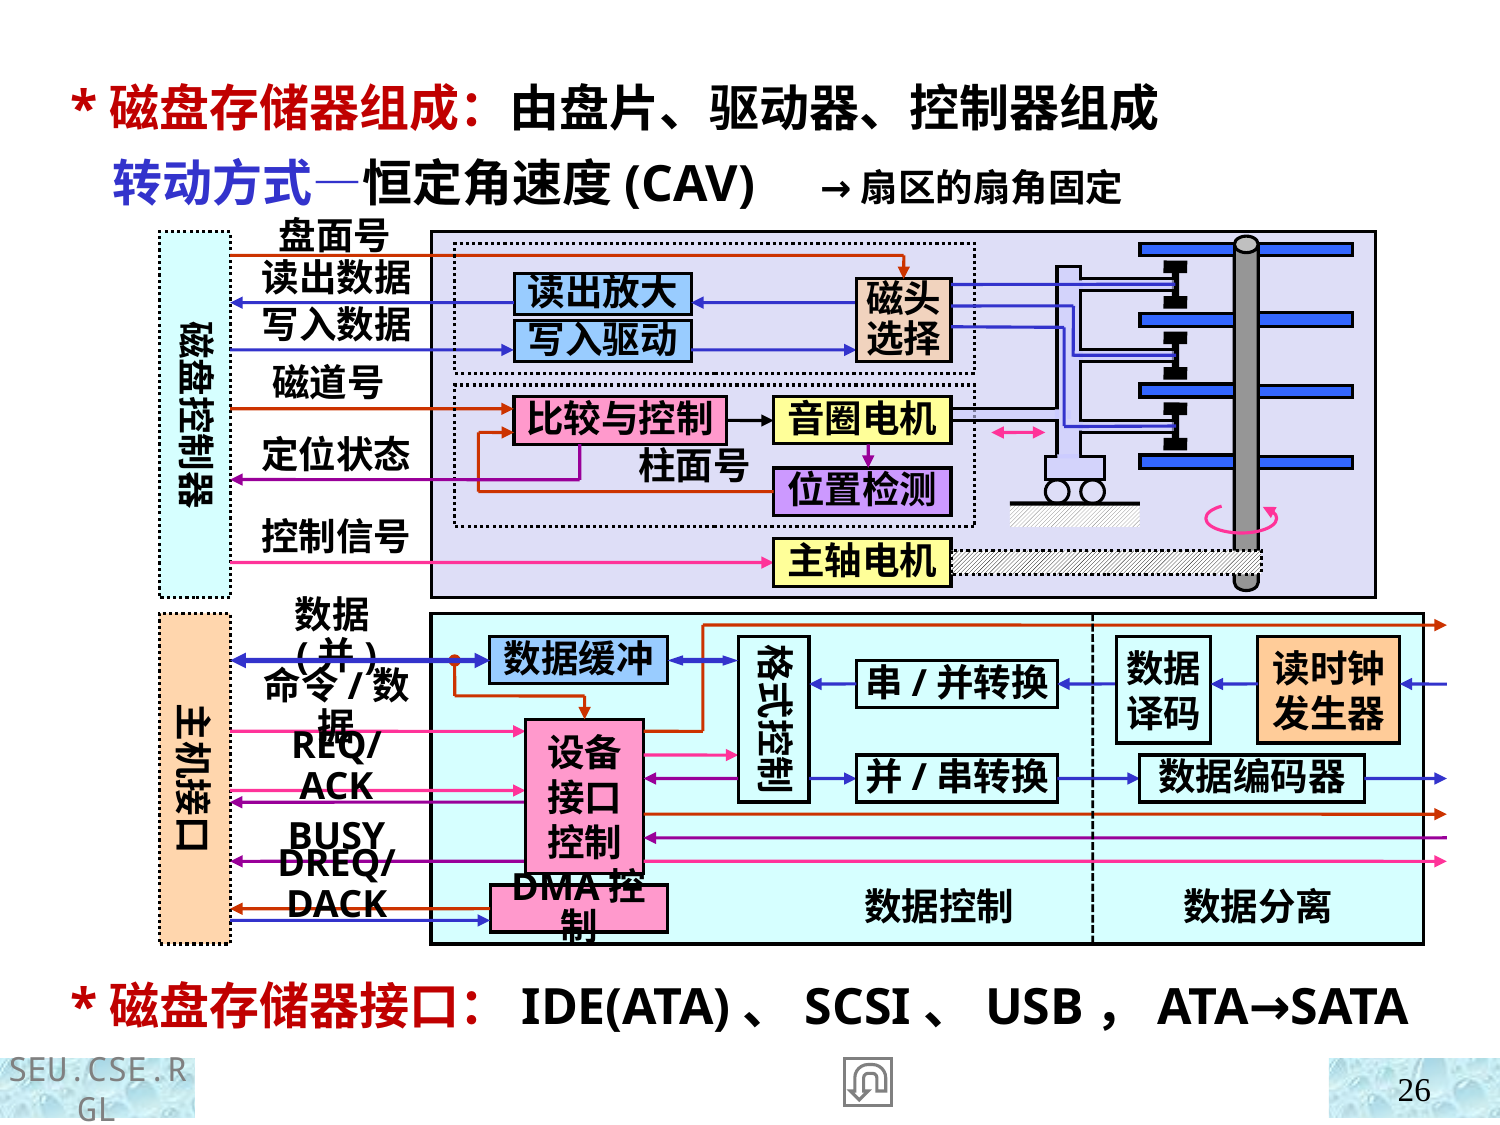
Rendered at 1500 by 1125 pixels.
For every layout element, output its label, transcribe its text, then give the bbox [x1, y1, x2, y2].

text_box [159, 613, 1448, 945]
text_box [0, 1058, 195, 1118]
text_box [159, 219, 1377, 599]
slide_number 26 [1328, 1058, 1500, 1118]
text_box *磁盘存储器接口：IDE(ATA)、SCSI、USB，ATA→SATA [29, 952, 1471, 1042]
text_box *磁盘存储器组成：由盘片、驱动器、控制器组成 转动方式—恒定角速度(CAV) →扇区的扇角固定 [29, 54, 1471, 220]
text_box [950, 235, 1354, 591]
text_box [844, 1058, 892, 1106]
